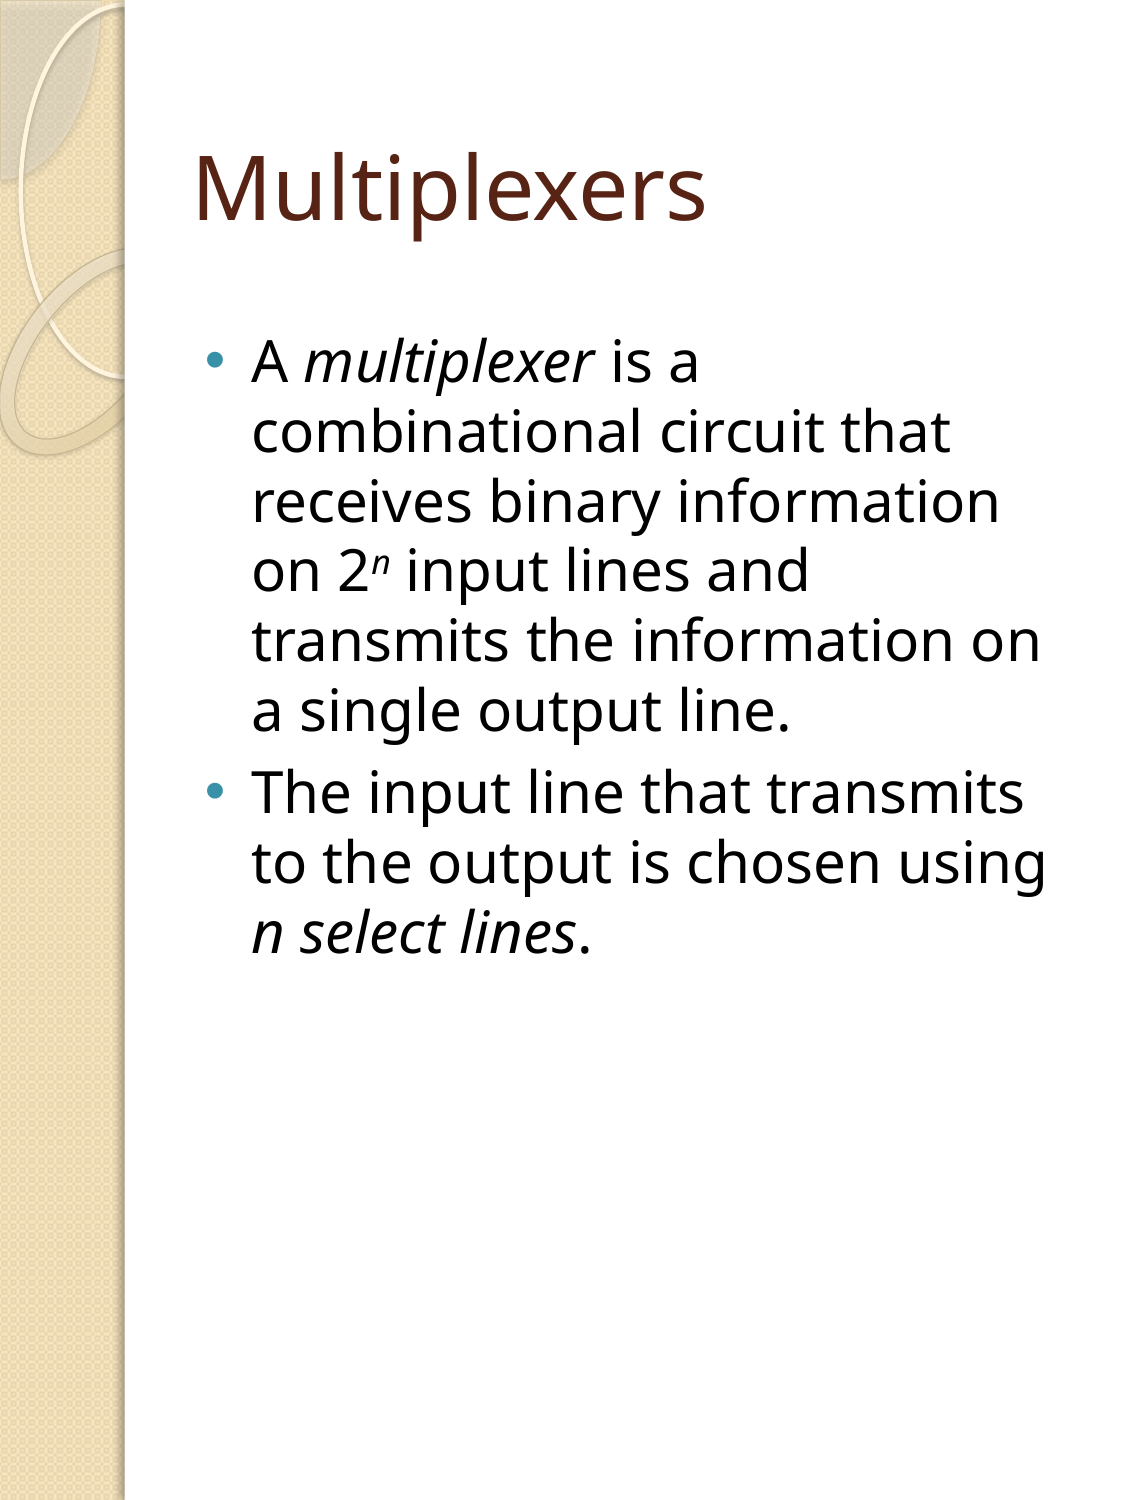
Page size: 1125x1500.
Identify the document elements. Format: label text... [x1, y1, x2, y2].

title Multiplexers [176, 60, 1100, 310]
list A multiplexer is a combinational circuit that receives binary information on 2n input lines and transmits the information on a single output line. The input line that transmits to the output is chosen using n select lines. [176, 316, 1100, 1367]
